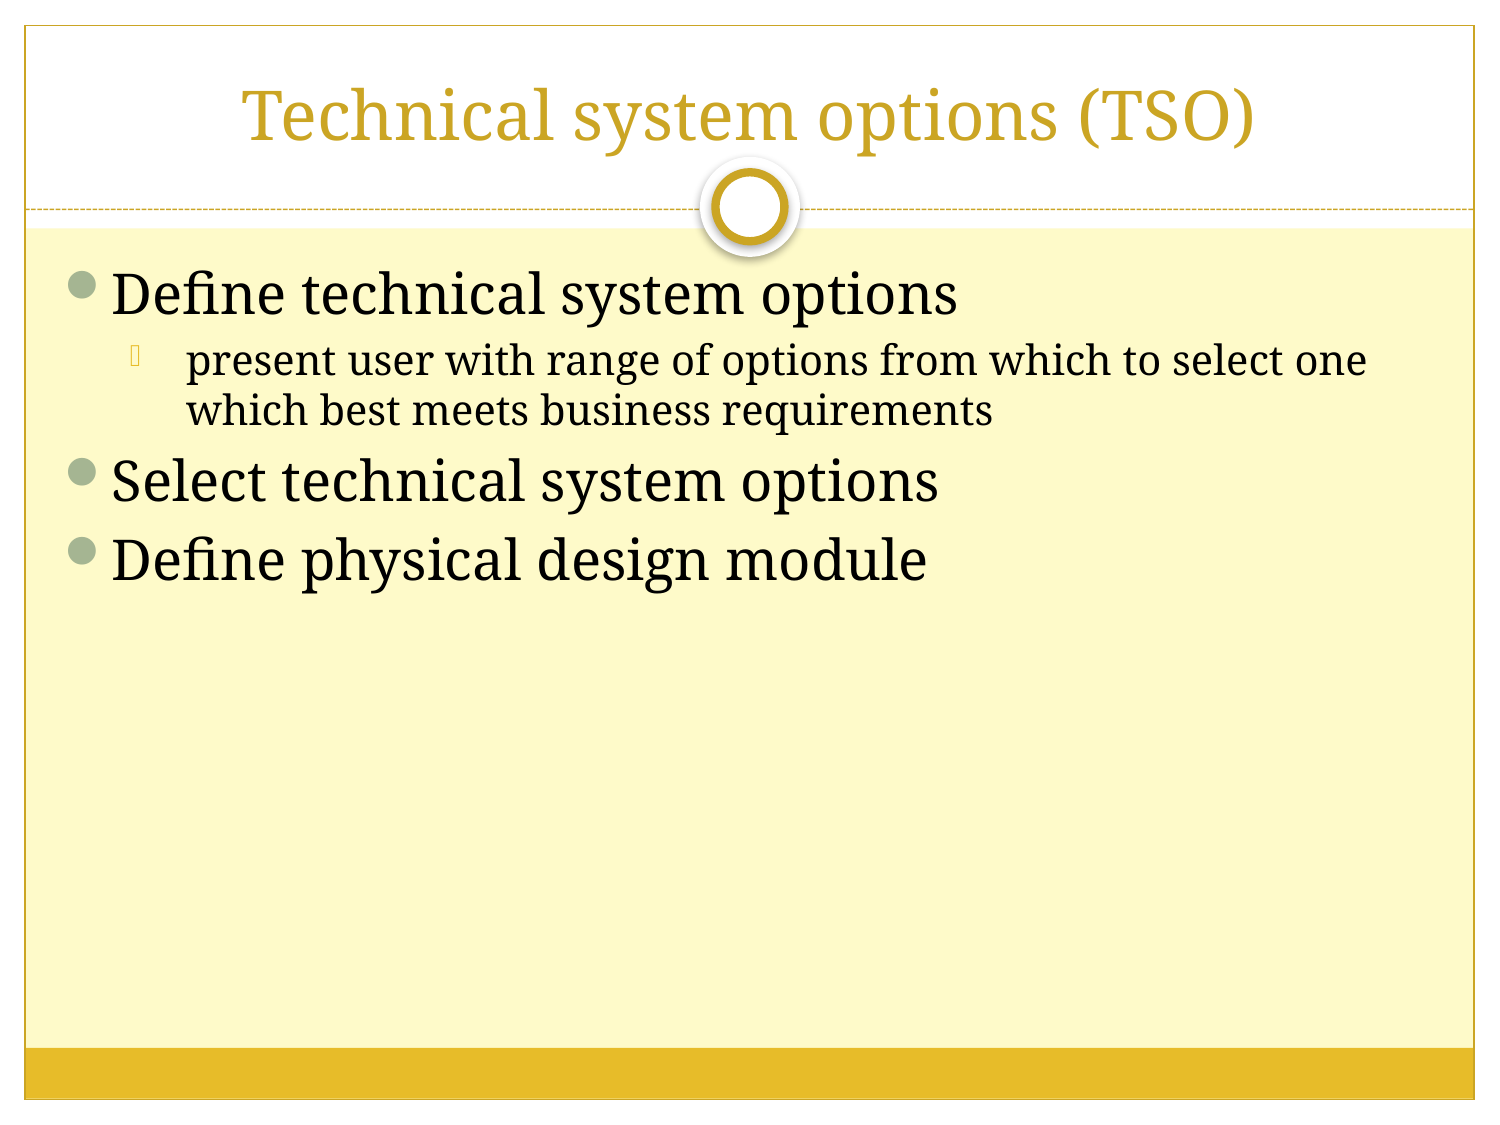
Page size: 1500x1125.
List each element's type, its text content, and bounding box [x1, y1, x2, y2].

title Technical system options (TSO) [49, 37, 1450, 162]
list Define technical system options present user with range of options from which to select one which best meets business requirements Select technical system options Define physical design module [49, 250, 1445, 1001]
